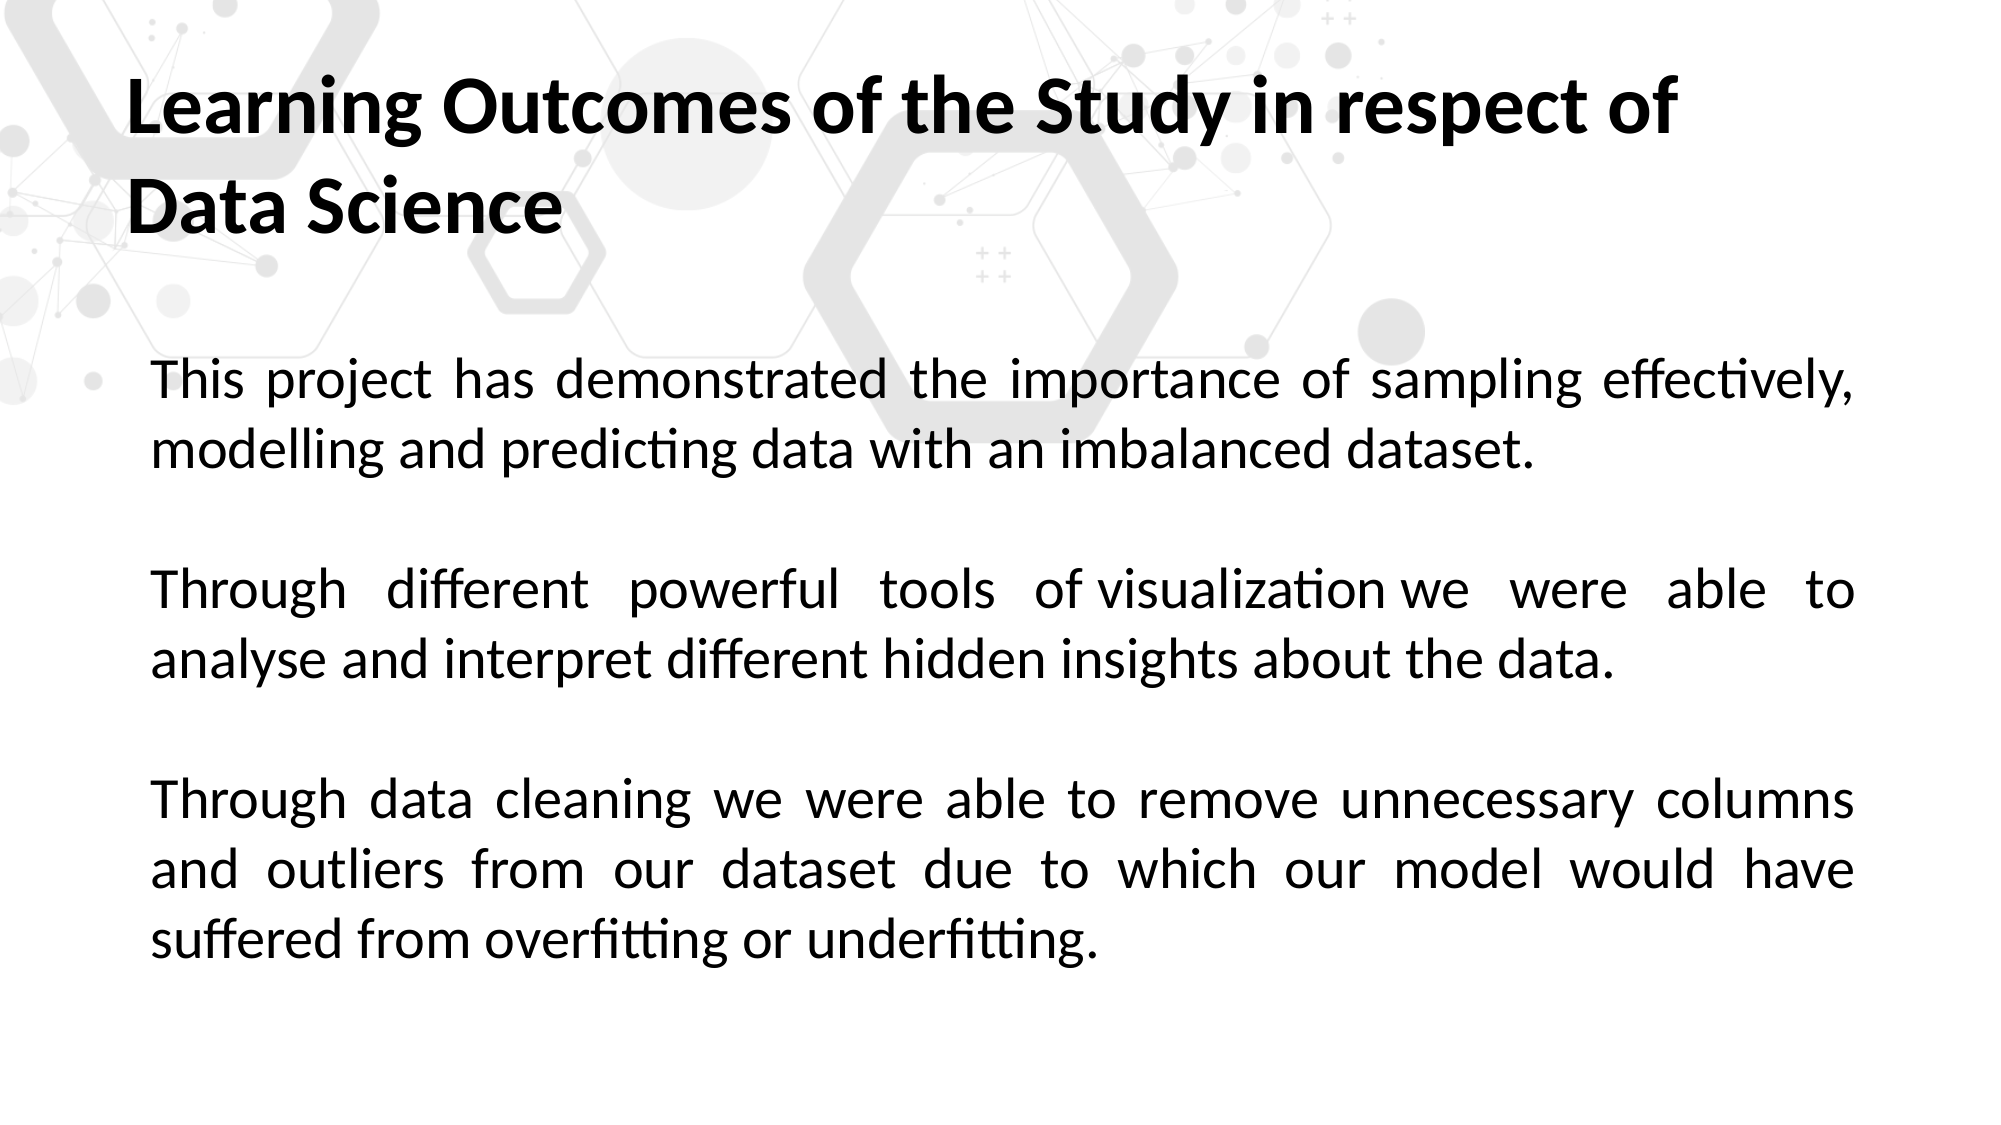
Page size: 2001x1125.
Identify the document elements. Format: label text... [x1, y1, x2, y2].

picture [0, 0, 1425, 708]
text_box Learning Outcomes of the Study in respect of Data Science [1425, 42, 1713, 258]
text_box This project has demonstrated the importance of sampling effectively, modelling and predicting data with an imbalanced dataset. Through different powerful tools of visualization we were able to analyse and interpret different hidden insights about the data. Through data cleaning we were able to remove unnecessary columns and outliers from our dataset due to which our model would have suffered from overfitting or underfitting. [135, 332, 1871, 978]
